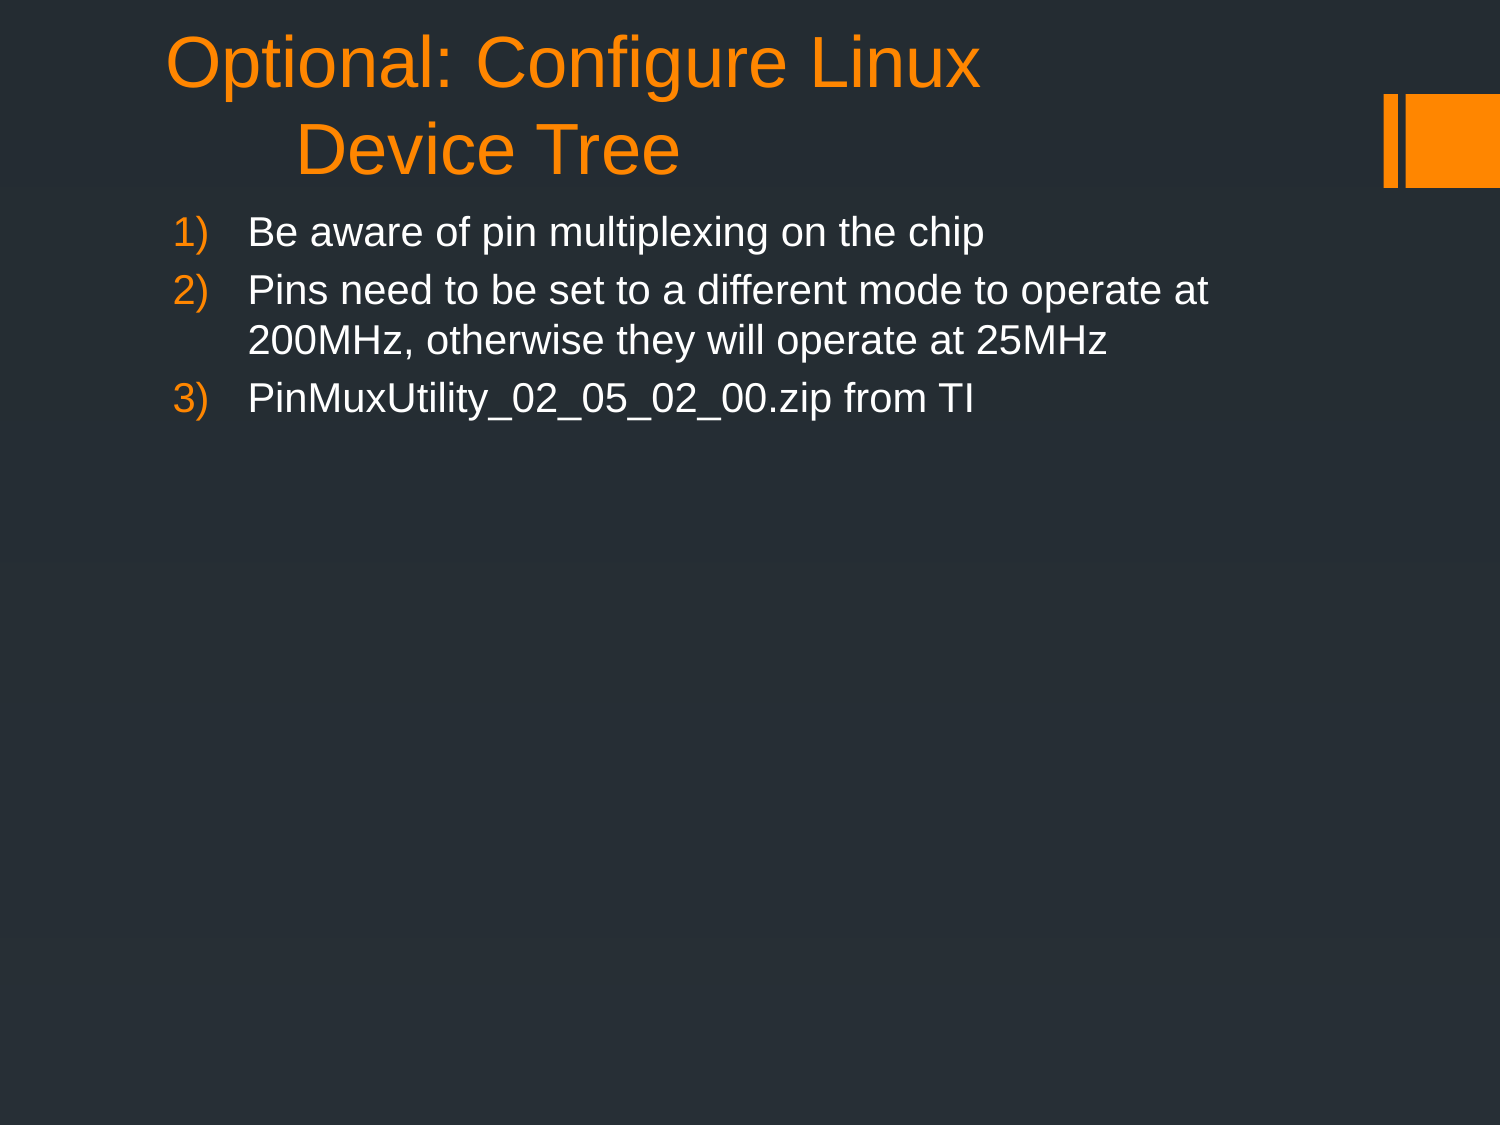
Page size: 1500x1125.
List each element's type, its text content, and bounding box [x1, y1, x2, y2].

list Be aware of pin multiplexing on the chip Pins need to be set to a different mode to operate at 200MHz, otherwise they will operate at 25MHz PinMuxUtility_02_05_02_00.zip from TI [150, 196, 1350, 1035]
title Optional: Configure Linux Device Tree [150, 7, 1350, 196]
